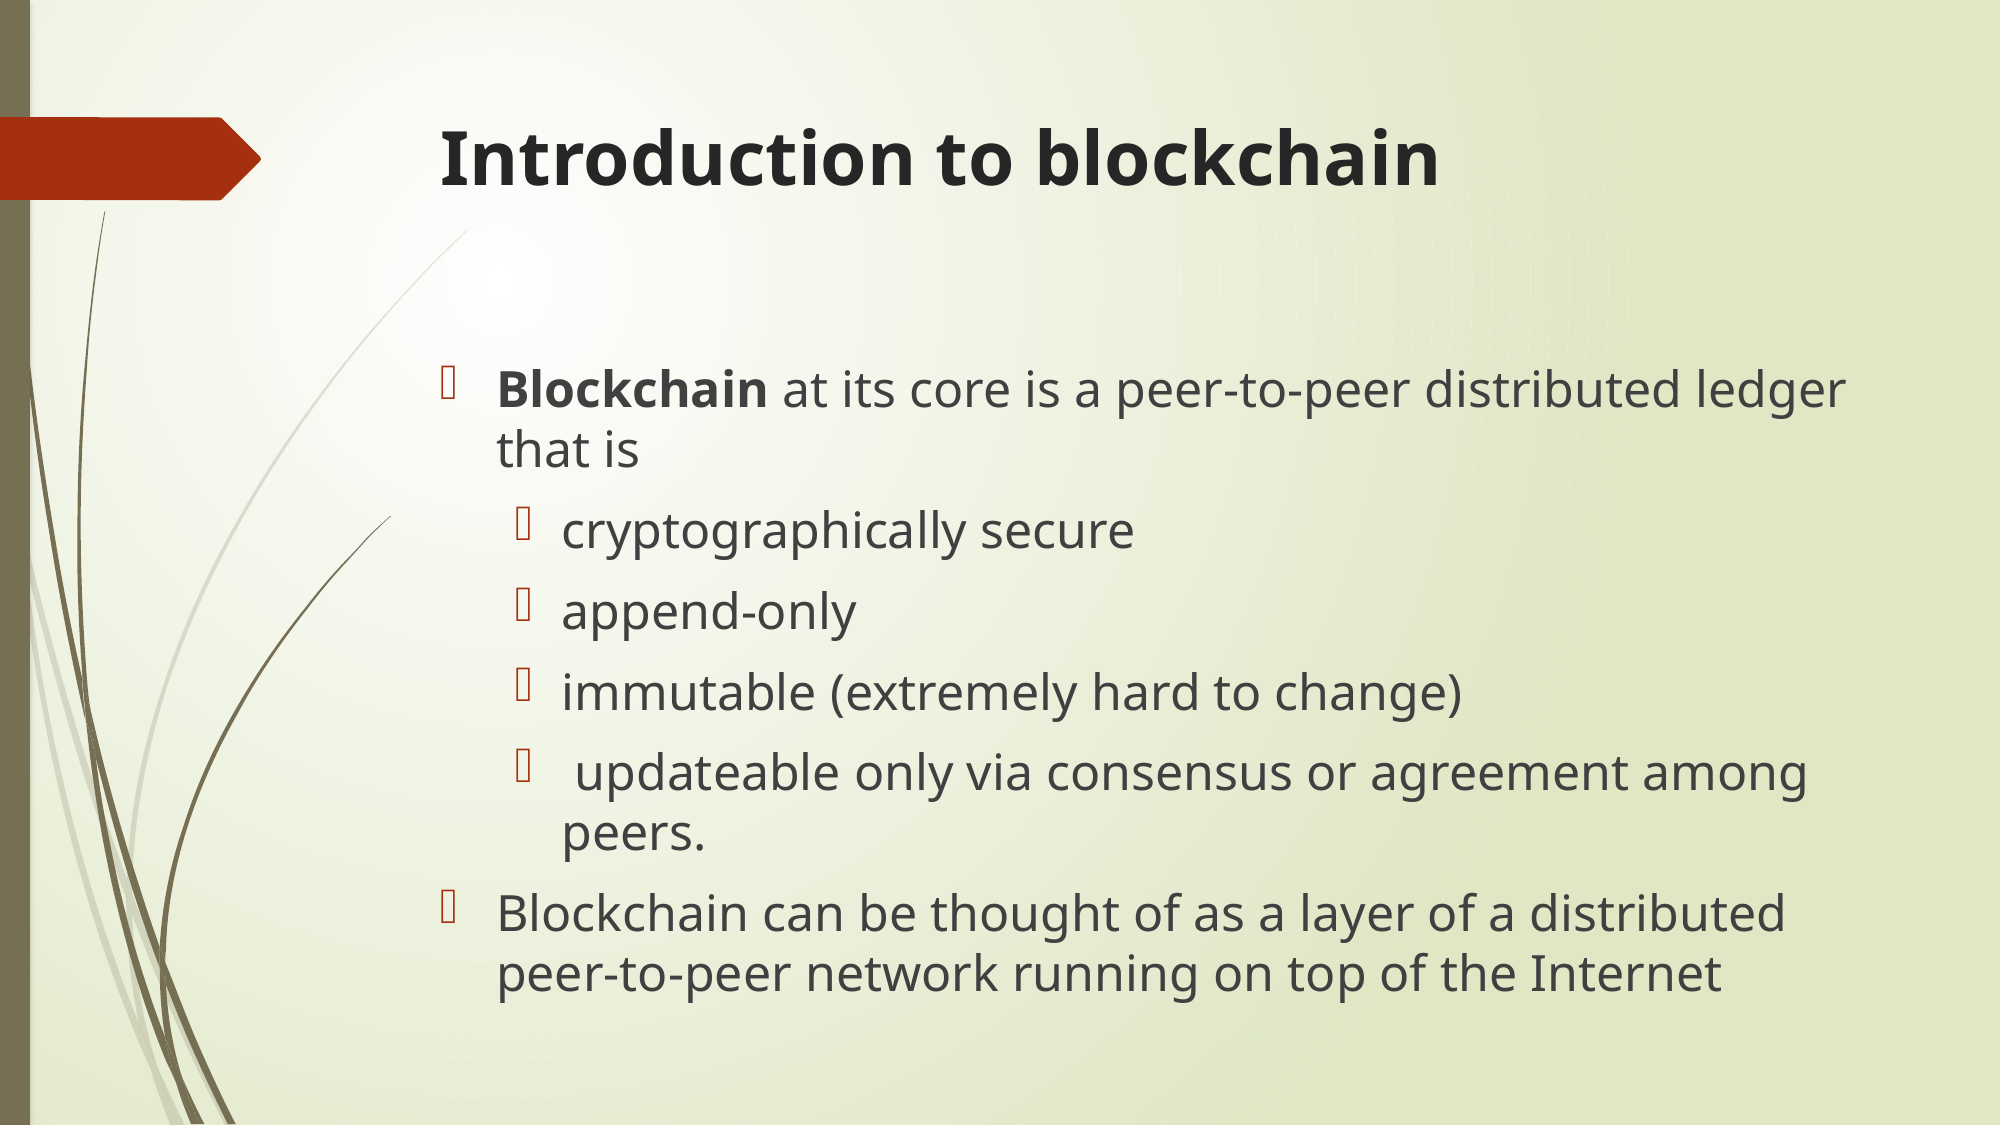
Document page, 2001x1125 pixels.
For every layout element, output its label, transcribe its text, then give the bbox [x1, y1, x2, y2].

title Introduction to blockchain [425, 102, 1888, 313]
list Blockchain at its core is a peer-to-peer distributed ledger that is cryptographically secure append-only immutable (extremely hard to change) updateable only via consensus or agreement among peers. Blockchain can be thought of as a layer of a distributed peer-to-peer network running on top of the Internet [424, 350, 1888, 970]
